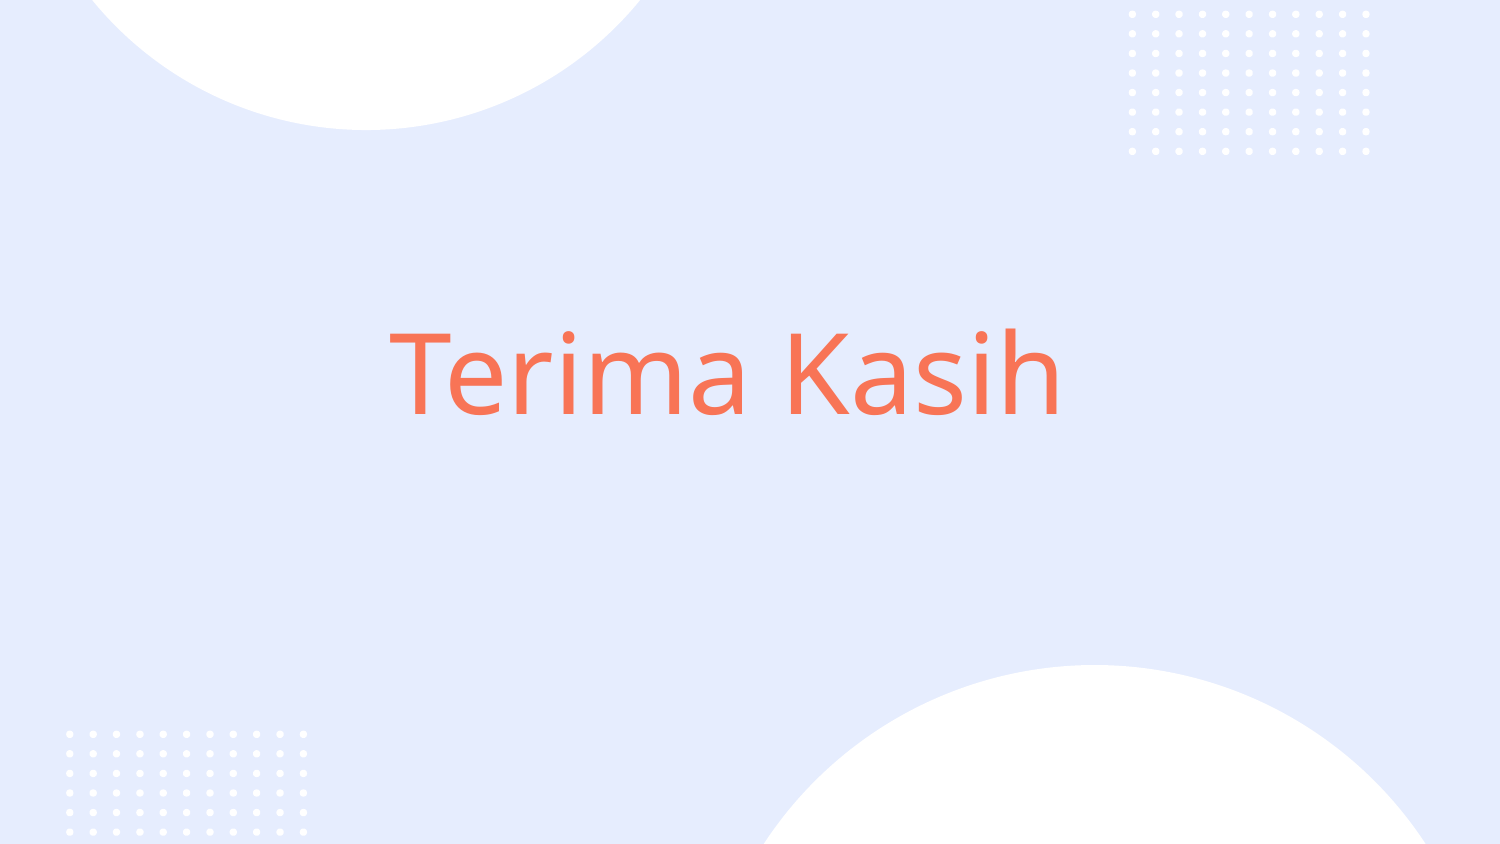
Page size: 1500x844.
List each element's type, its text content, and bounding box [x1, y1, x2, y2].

text_box Terima Kasih [187, 295, 1269, 383]
